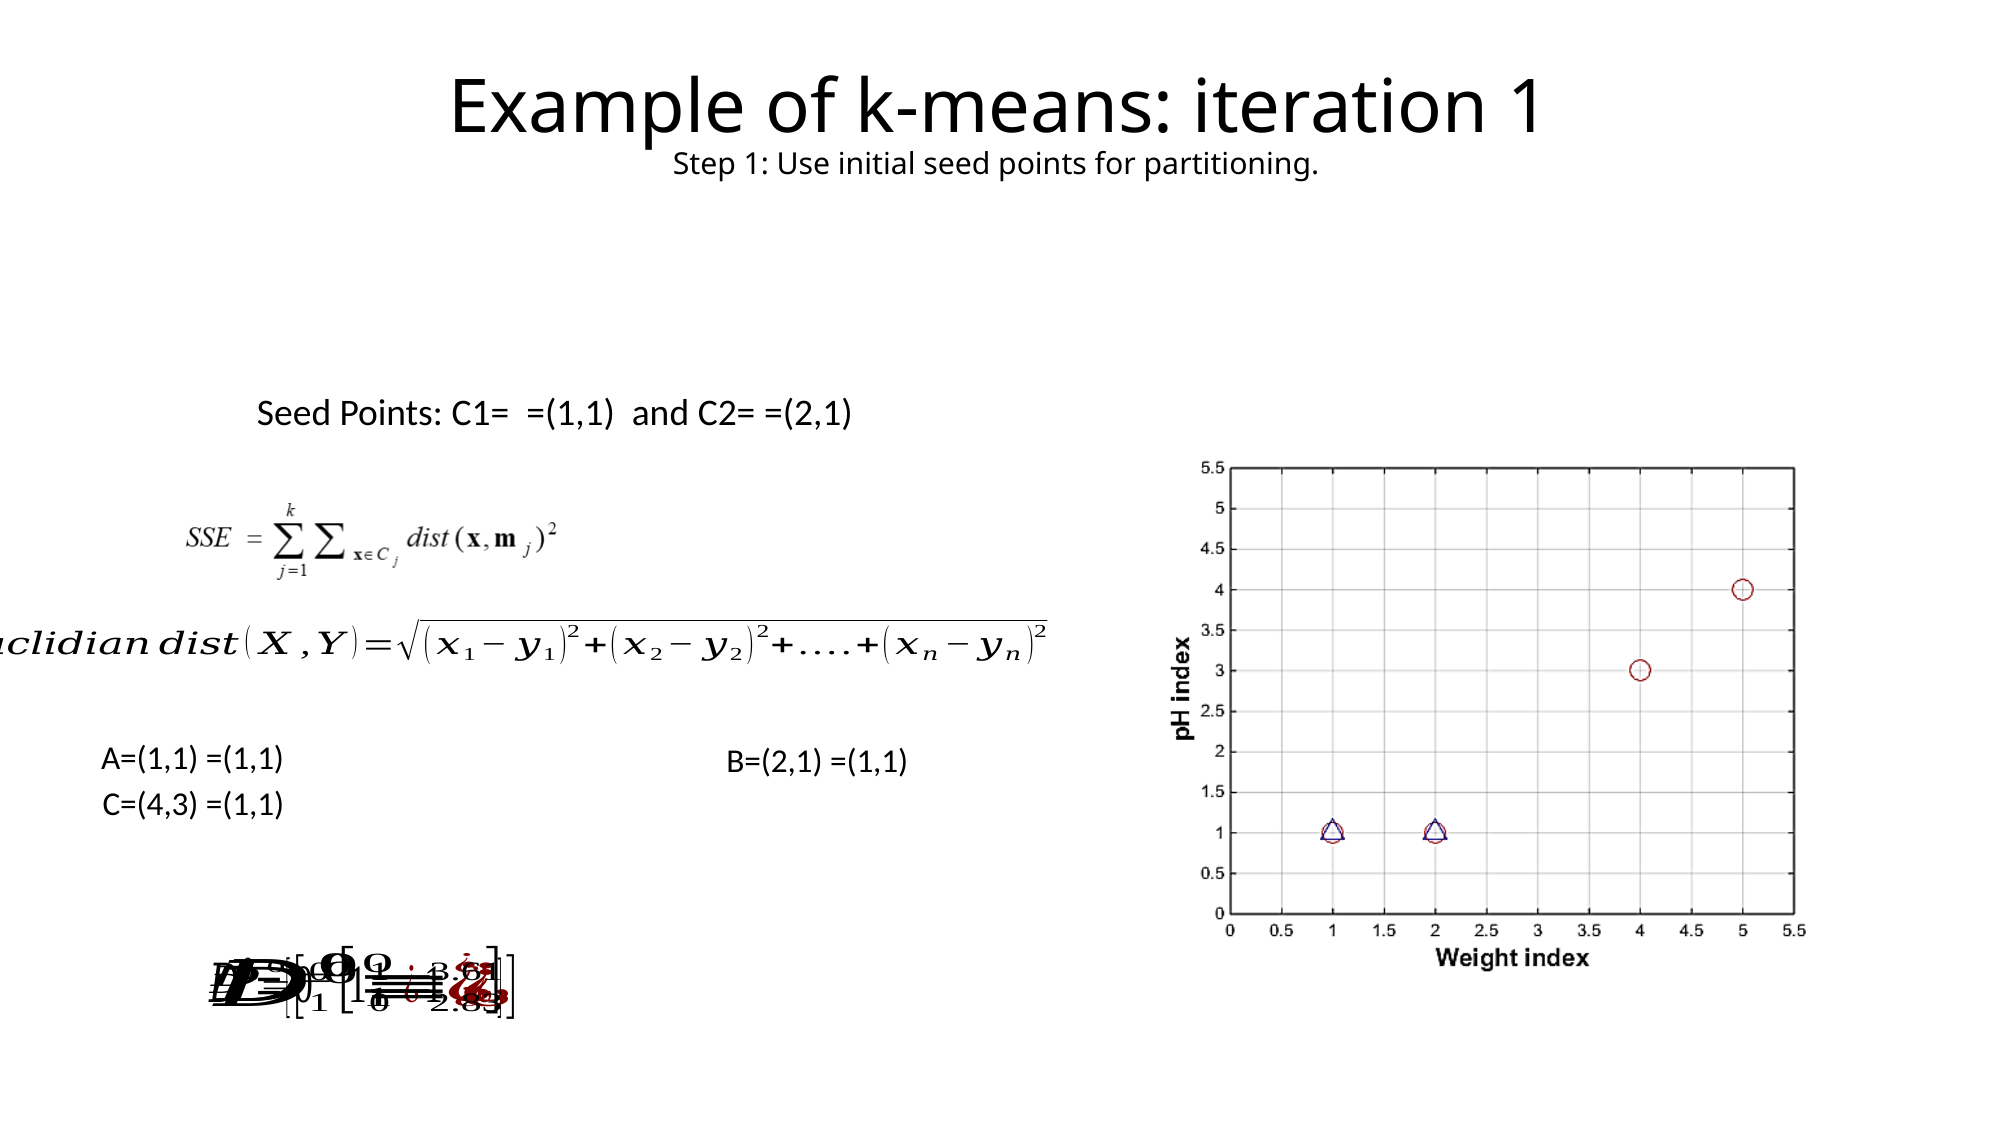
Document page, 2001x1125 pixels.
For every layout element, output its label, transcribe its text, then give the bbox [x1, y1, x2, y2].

title Example of k-means: iteration 1 Step 1: Use initial seed points for partitioning. [137, 59, 1863, 278]
picture [180, 496, 569, 588]
picture [1136, 428, 1863, 974]
